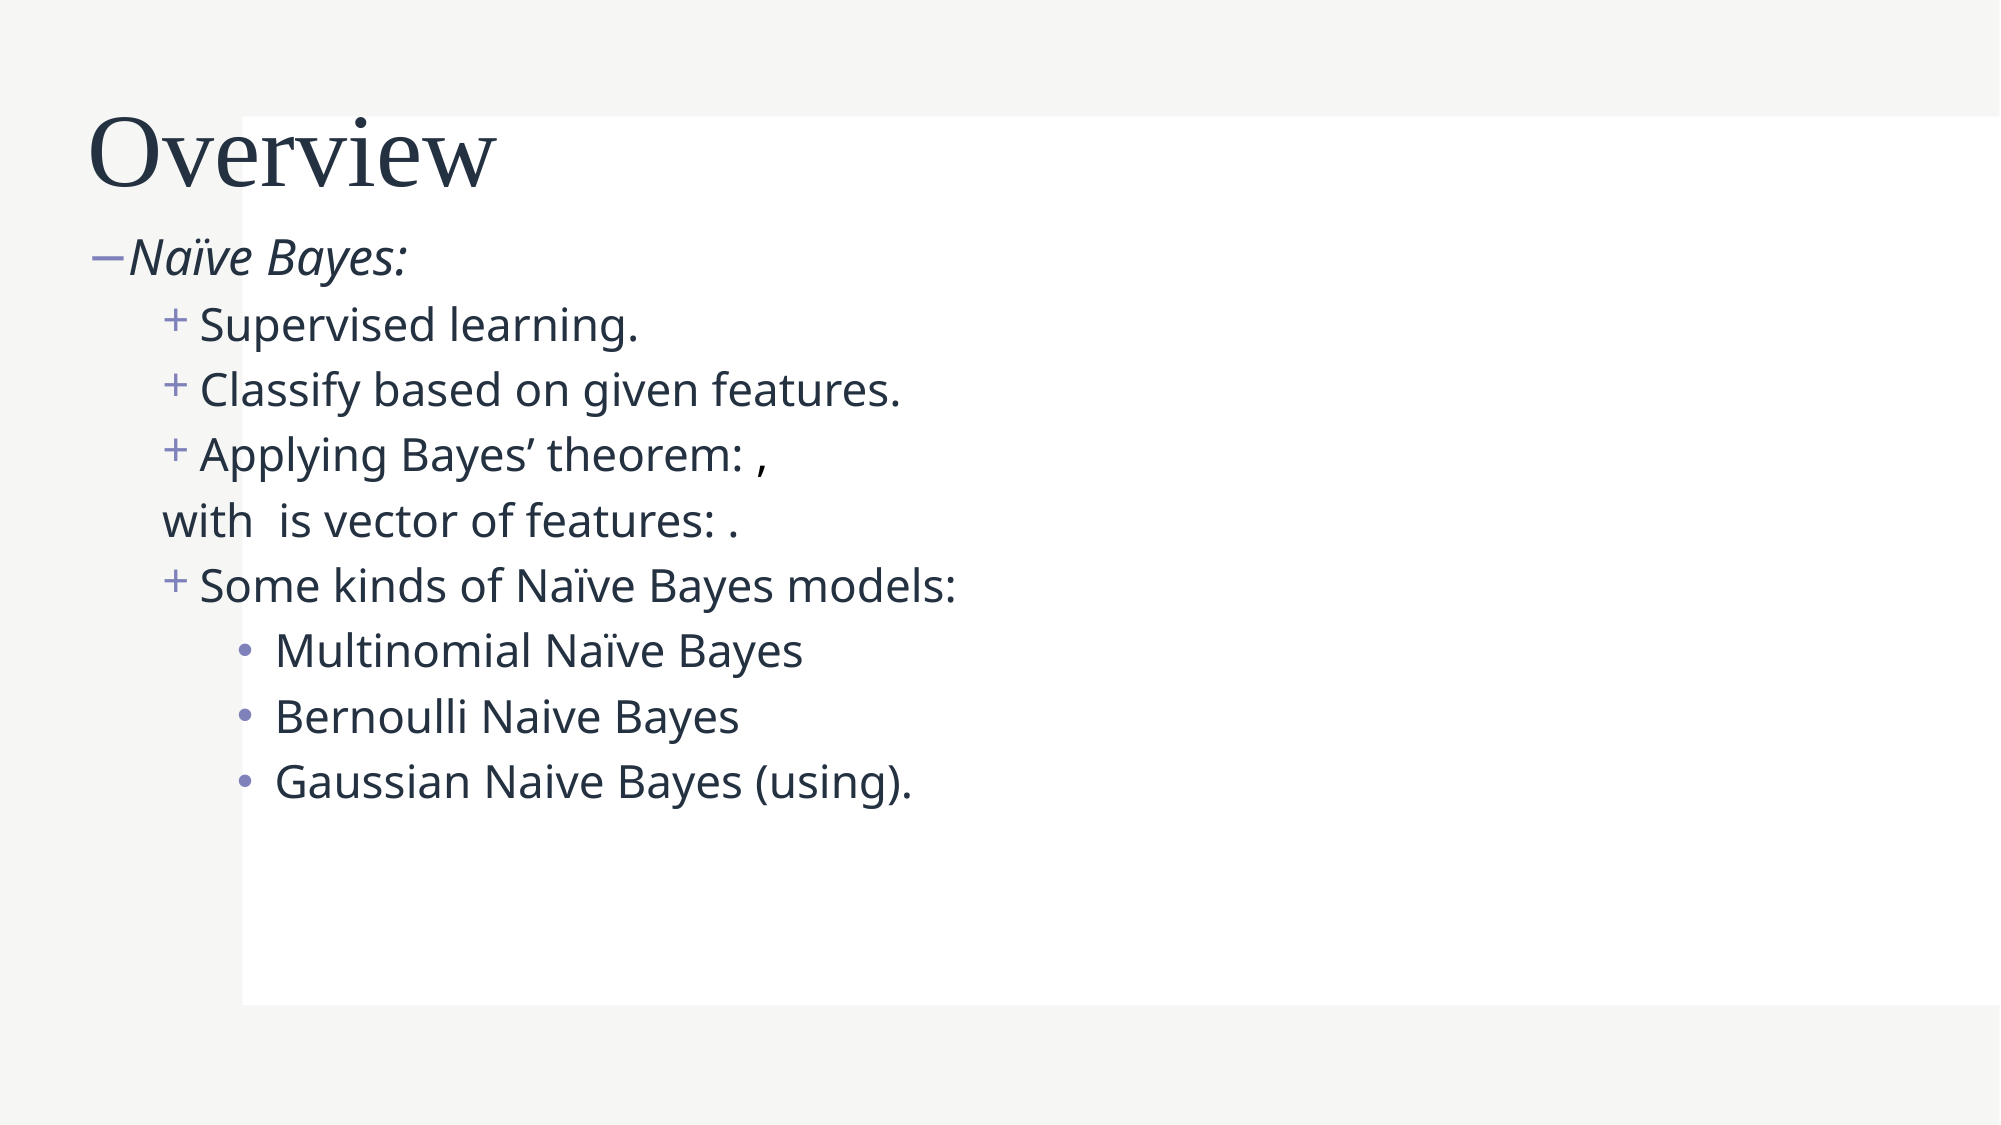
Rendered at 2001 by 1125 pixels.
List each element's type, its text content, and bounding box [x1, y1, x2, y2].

title Overview [72, 43, 1802, 261]
